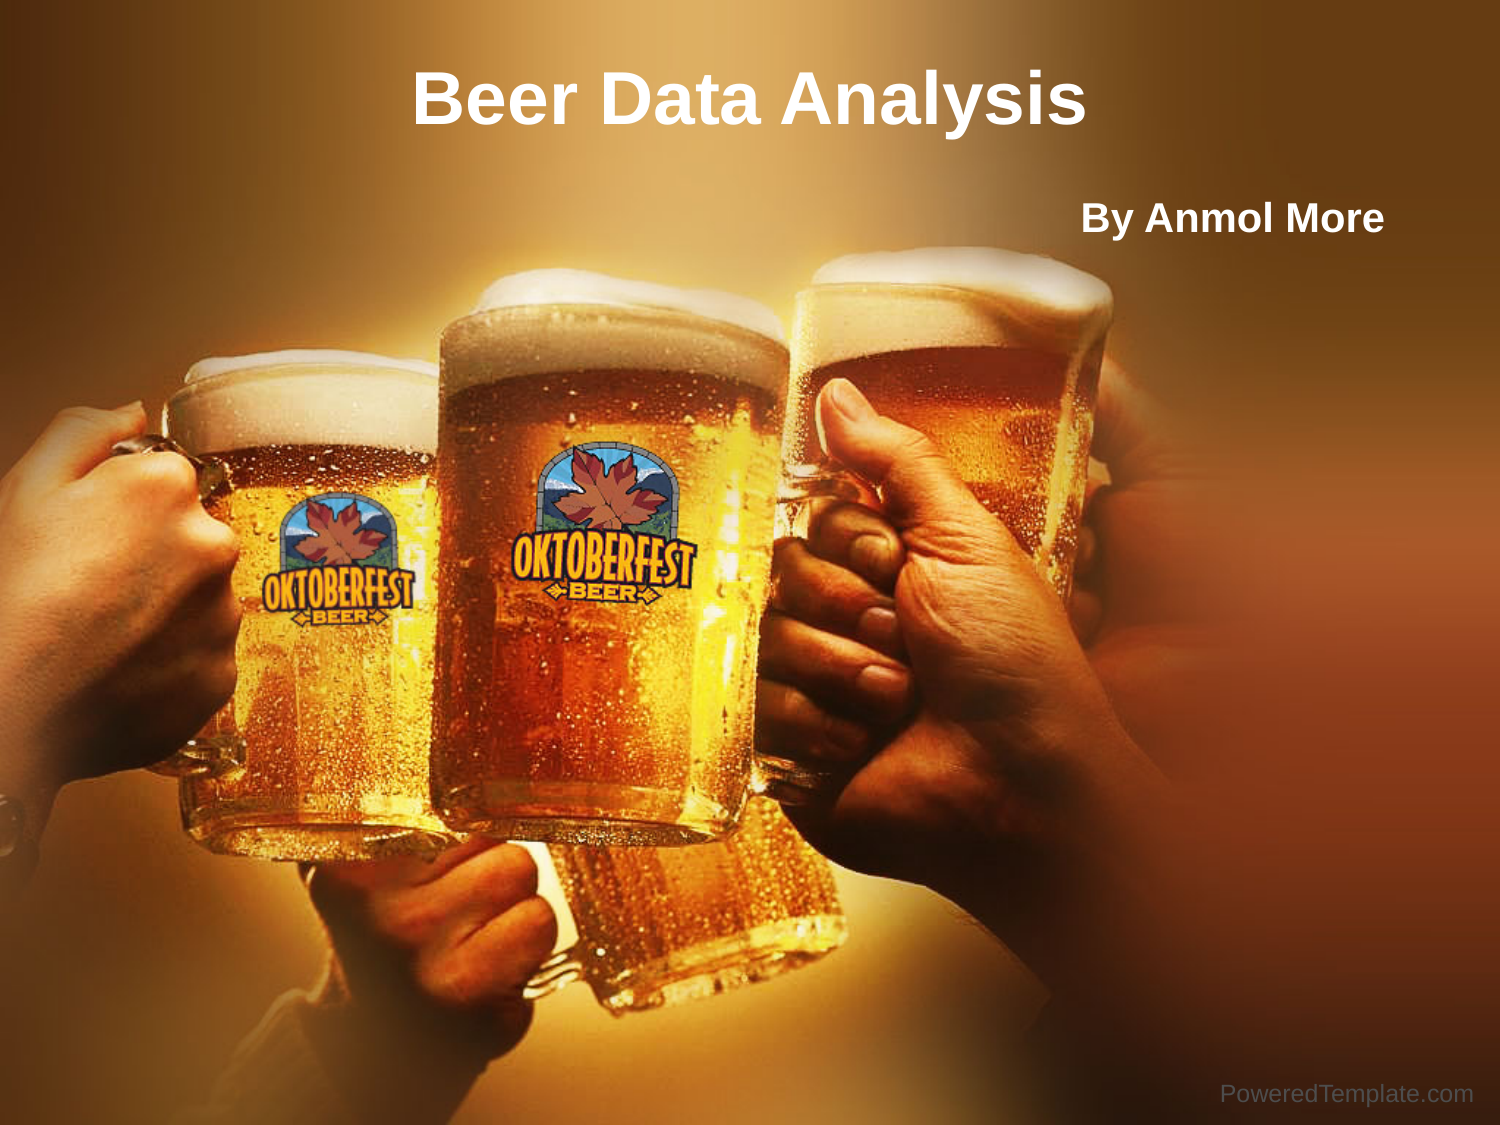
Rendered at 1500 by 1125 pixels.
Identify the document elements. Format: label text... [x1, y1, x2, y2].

title Beer Data Analysis [162, 21, 1338, 169]
text_box PoweredTemplate.com [1205, 1070, 1490, 1125]
picture [0, 0, 1500, 1125]
subtitle By Anmol More [315, 174, 1491, 290]
